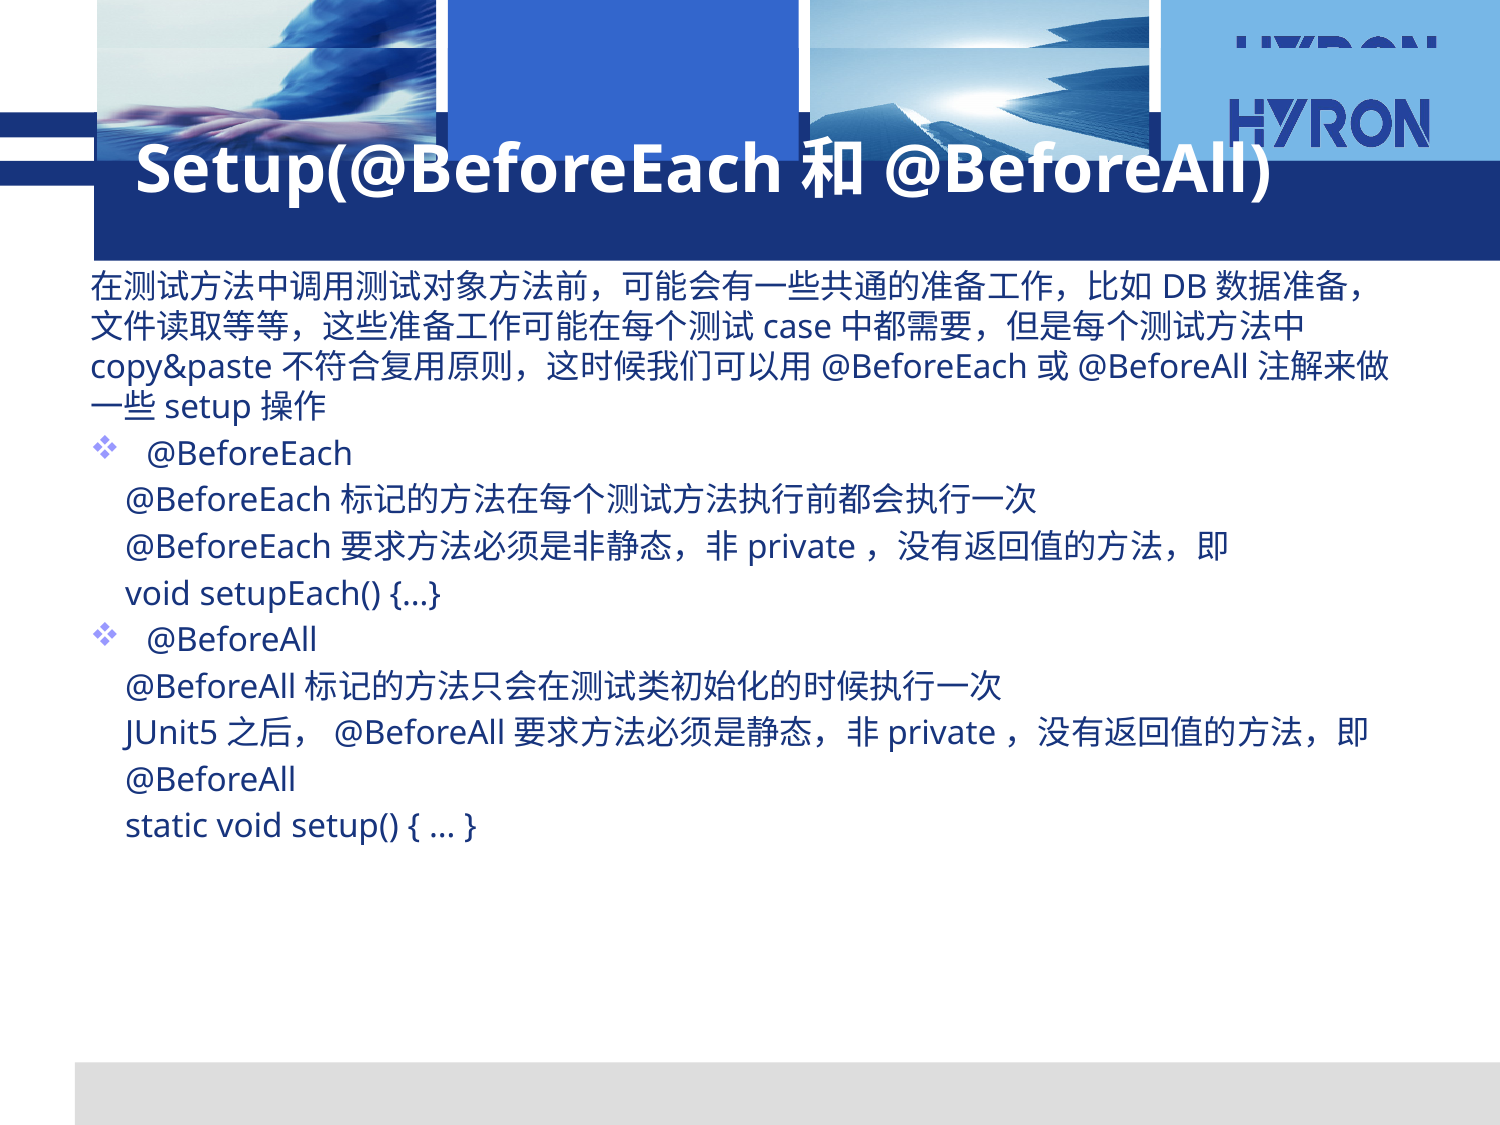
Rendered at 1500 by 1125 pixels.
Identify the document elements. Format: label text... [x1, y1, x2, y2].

title Setup(@BeforeEach和@BeforeAll) [120, 119, 1401, 213]
list 在测试方法中调用测试对象方法前，可能会有一些共通的准备工作，比如DB数据准备，文件读取等等，这些准备工作可能在每个测试case中都需要，但是每个测试方法中copy&paste不符合复用原则，这时候我们可以用@BeforeEach或@BeforeAll注解来做一些setup操作 @BeforeEach @BeforeEach标记的方法在每个测试方法执行前都会执行一次 @BeforeEach要求方法必须是非静态，非private，没有返回值的方法，即 void setupEach() {…} @BeforeAll @BeforeAll标记的方法只会在测试类初始化的时候执行一次 JUnit5之后，@BeforeAll要求方法必须是静态，非private，没有返回值的方法，即 @BeforeAll static void setup() { … } [74, 257, 1426, 1059]
picture [97, 0, 437, 160]
picture [1234, 30, 1440, 48]
picture [1227, 93, 1433, 150]
picture [810, 0, 1150, 119]
